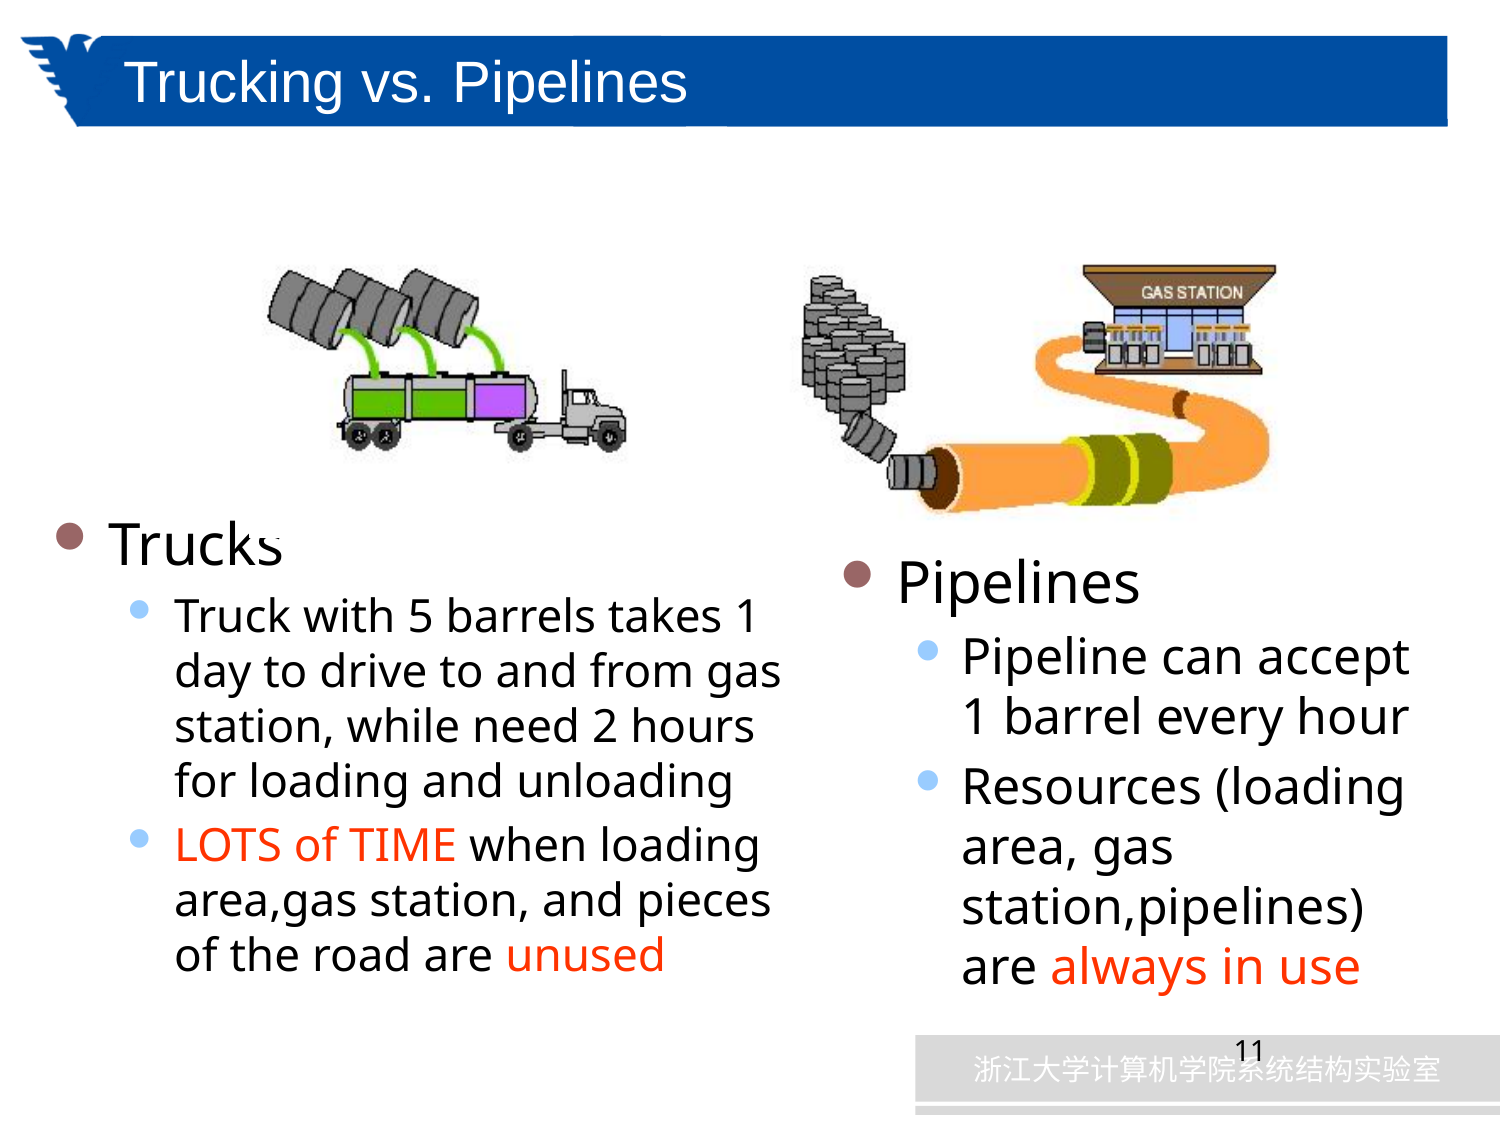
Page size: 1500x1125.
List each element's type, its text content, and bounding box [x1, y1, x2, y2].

title Trucking vs. Pipelines [108, 38, 1406, 121]
picture [249, 237, 1301, 538]
list Trucks Truck with 5 barrels takes 1 day to drive to and from gas station, while need 2 hours for loading and unloading LOTS of TIME when loading area,gas station, and pieces of the road are unused [37, 500, 838, 1038]
list Pipelines Pipeline can accept 1 barrel every hour Resources (loading area, gas station,pipelines) are always in use [825, 537, 1463, 1013]
slide_number 11 [1074, 1025, 1425, 1100]
picture [5, 19, 148, 127]
